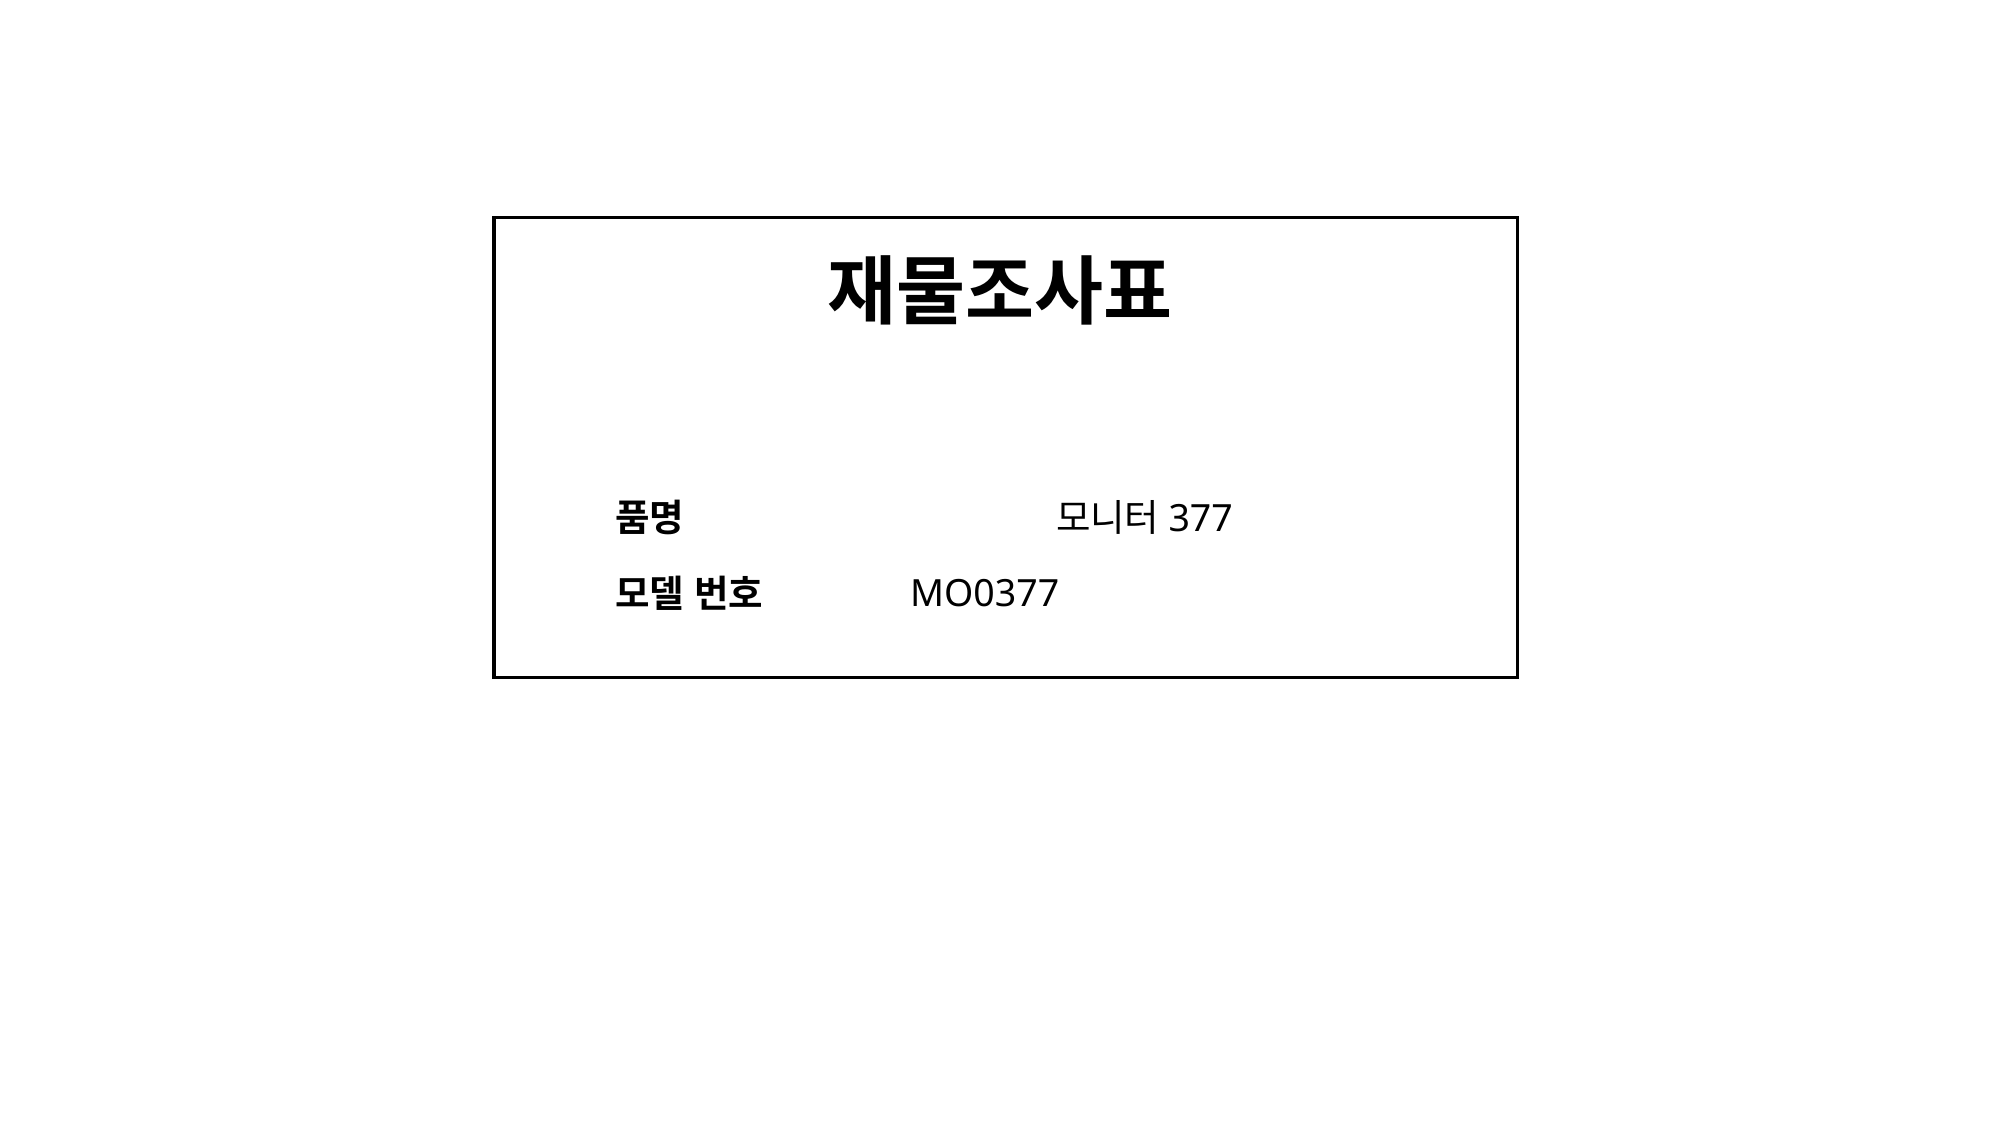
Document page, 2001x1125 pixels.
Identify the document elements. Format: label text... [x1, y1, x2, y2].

text_box 품명 [600, 486, 820, 547]
text_box 모니터377 [1041, 486, 1249, 547]
text_box 재물조사표 [812, 235, 1188, 341]
text_box 모델 번호 [600, 562, 820, 623]
text_box MO0377 [895, 561, 1394, 622]
text_box [492, 216, 1519, 679]
